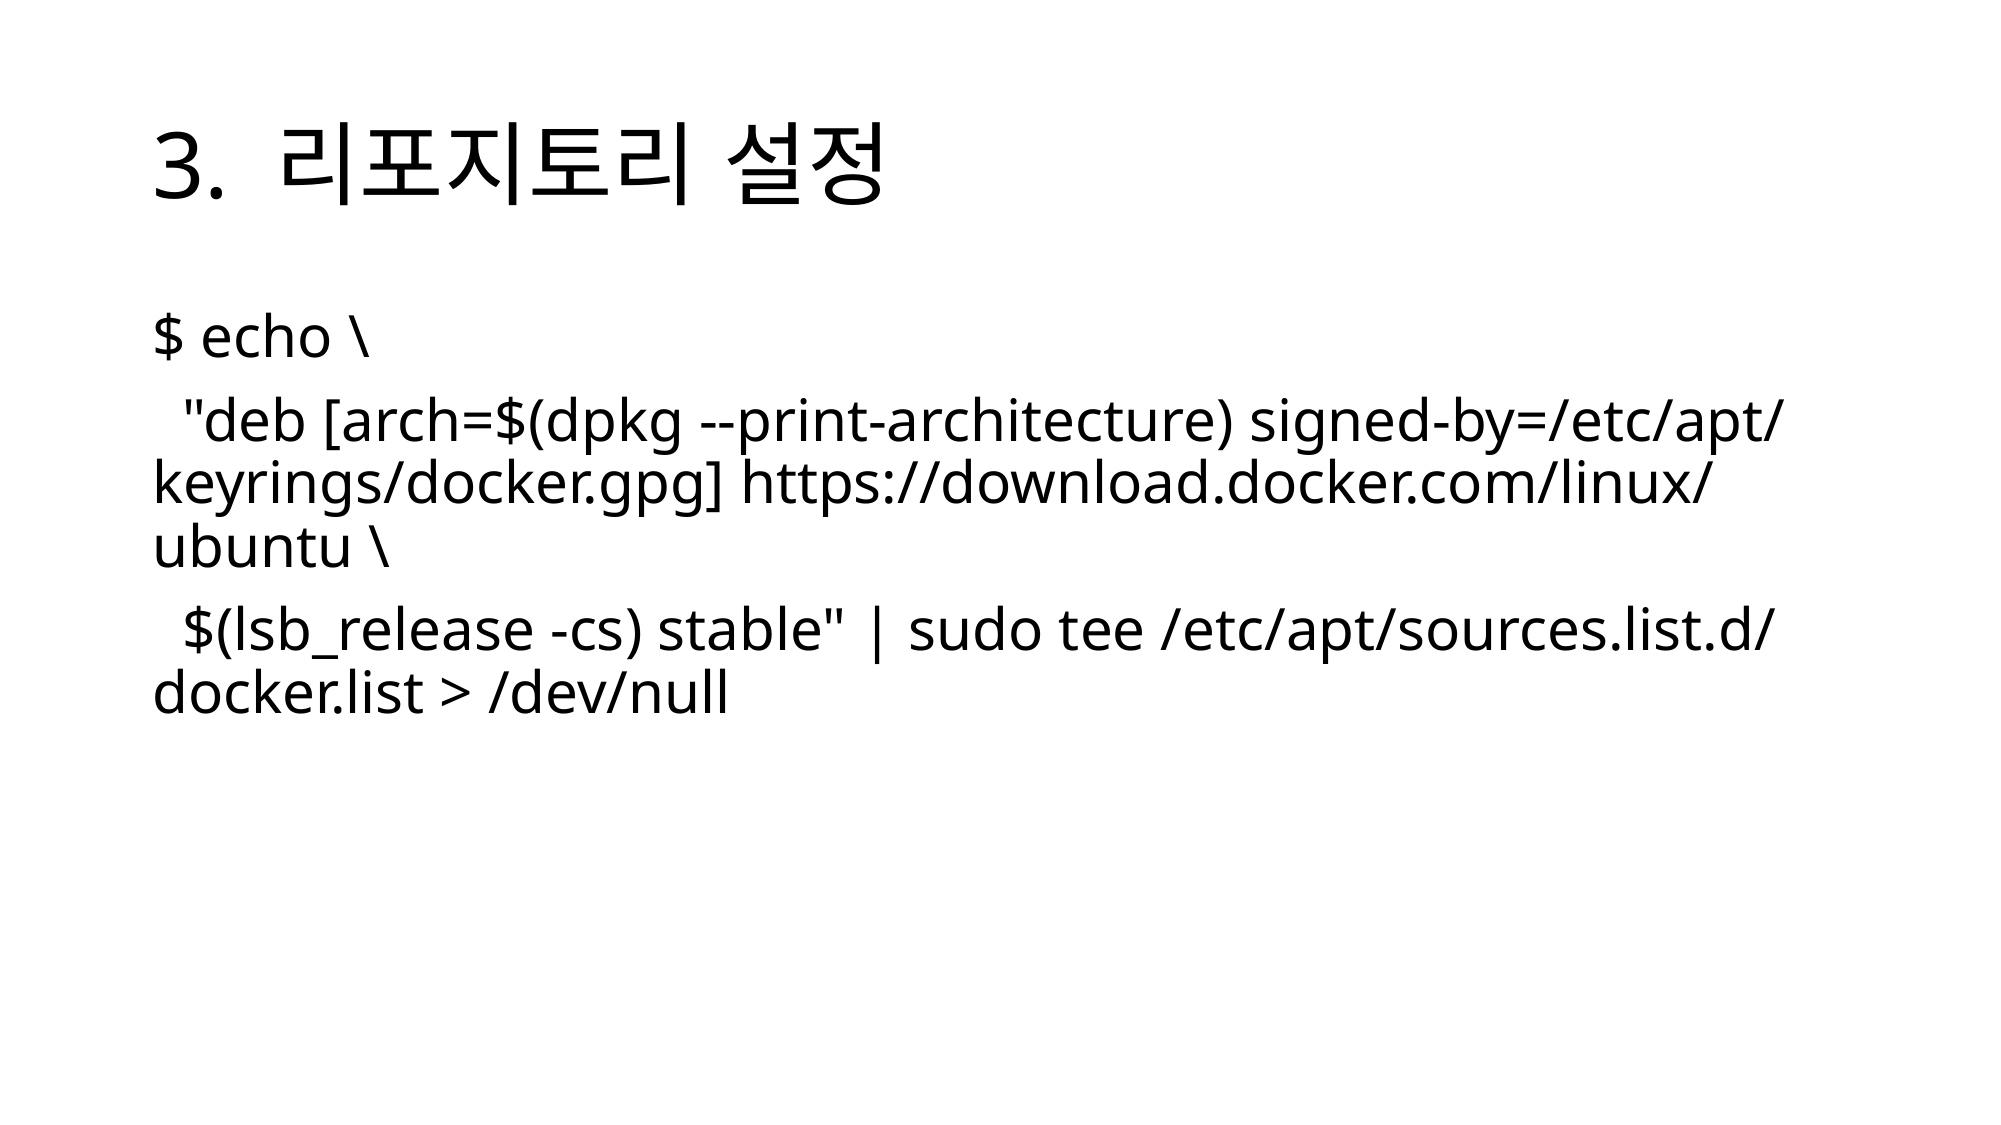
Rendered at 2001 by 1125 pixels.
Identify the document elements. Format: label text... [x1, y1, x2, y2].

title 3. 리포지토리 설정 [137, 59, 1863, 278]
list $ echo \ "deb [arch=$(dpkg --print-architecture) signed-by=/etc/apt/keyrings/docker.gpg] https://download.docker.com/linux/ubuntu \ $(lsb_release -cs) stable" | sudo tee /etc/apt/sources.list.d/docker.list > /dev/null [137, 299, 1863, 1014]
